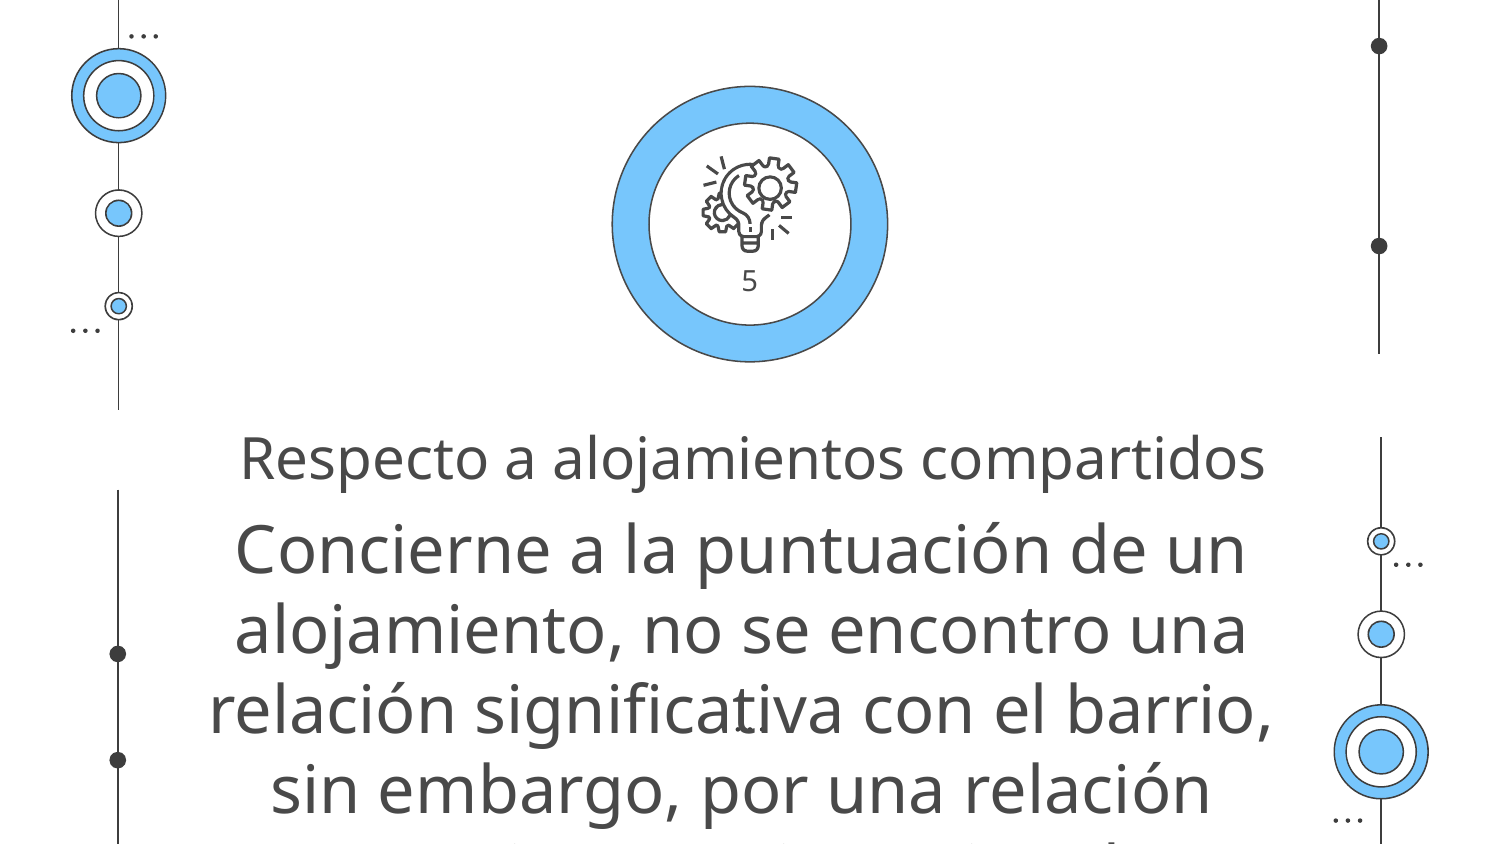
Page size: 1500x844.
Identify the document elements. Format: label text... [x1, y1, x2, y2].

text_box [701, 155, 799, 254]
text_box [611, 86, 888, 363]
title Respecto a alojamientos compartidos [200, 406, 1306, 492]
subtitle Concierne a la puntuación de un alojamiento, no se encontro una relación significativa con el barrio, sin embargo, por una relación negativa con cierto tipo de alojamientos, no se recomienda la inversión en alojamientos compartidos, así como shared room in dome, shared room in tipi, shared room in home, room in serviced apartment o pension, ya que cuentan con las calificaciones más bajas de todos los tipos. [150, 492, 1335, 679]
